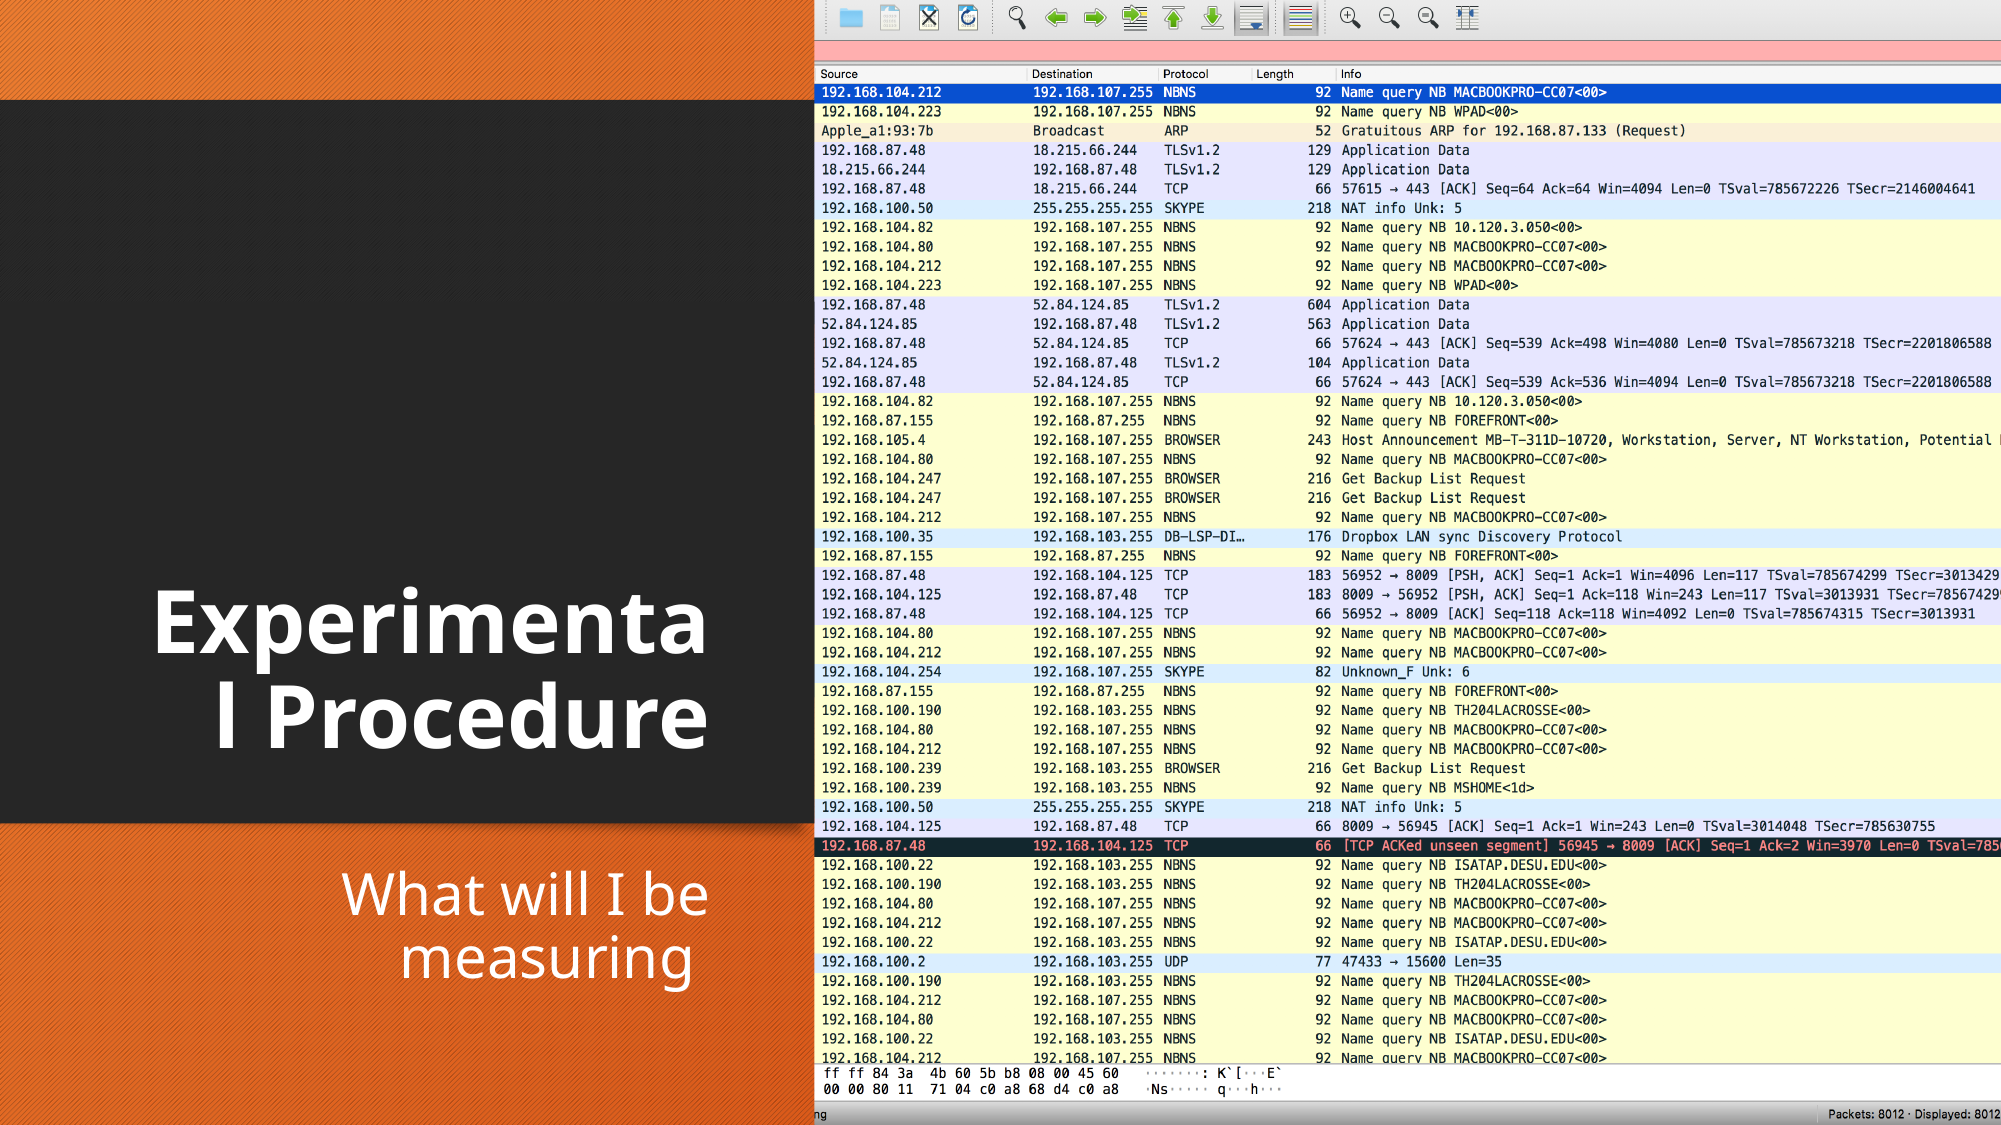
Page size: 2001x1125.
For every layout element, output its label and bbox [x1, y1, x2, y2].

picture [0, 0, 815, 1125]
list [814, 0, 2000, 1125]
